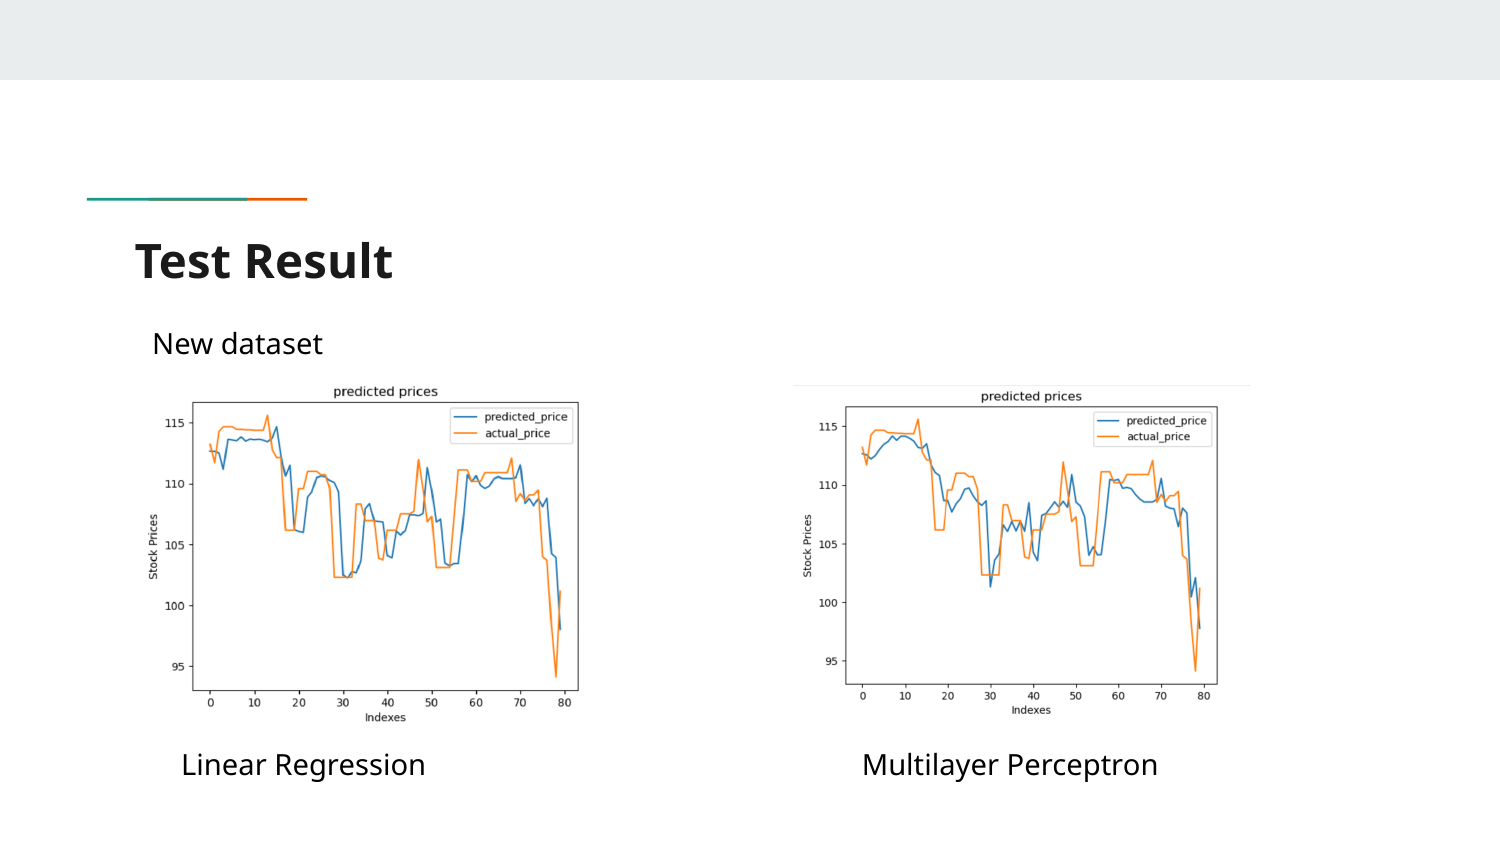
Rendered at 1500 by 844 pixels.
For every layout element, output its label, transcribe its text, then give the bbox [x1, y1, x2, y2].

text_box Linear Regression [166, 731, 640, 797]
picture [792, 385, 1251, 720]
title Test Result [119, 216, 1381, 305]
picture [136, 379, 611, 728]
text_box Multilayer Perceptron [846, 731, 1211, 797]
text_box New dataset [137, 310, 449, 376]
